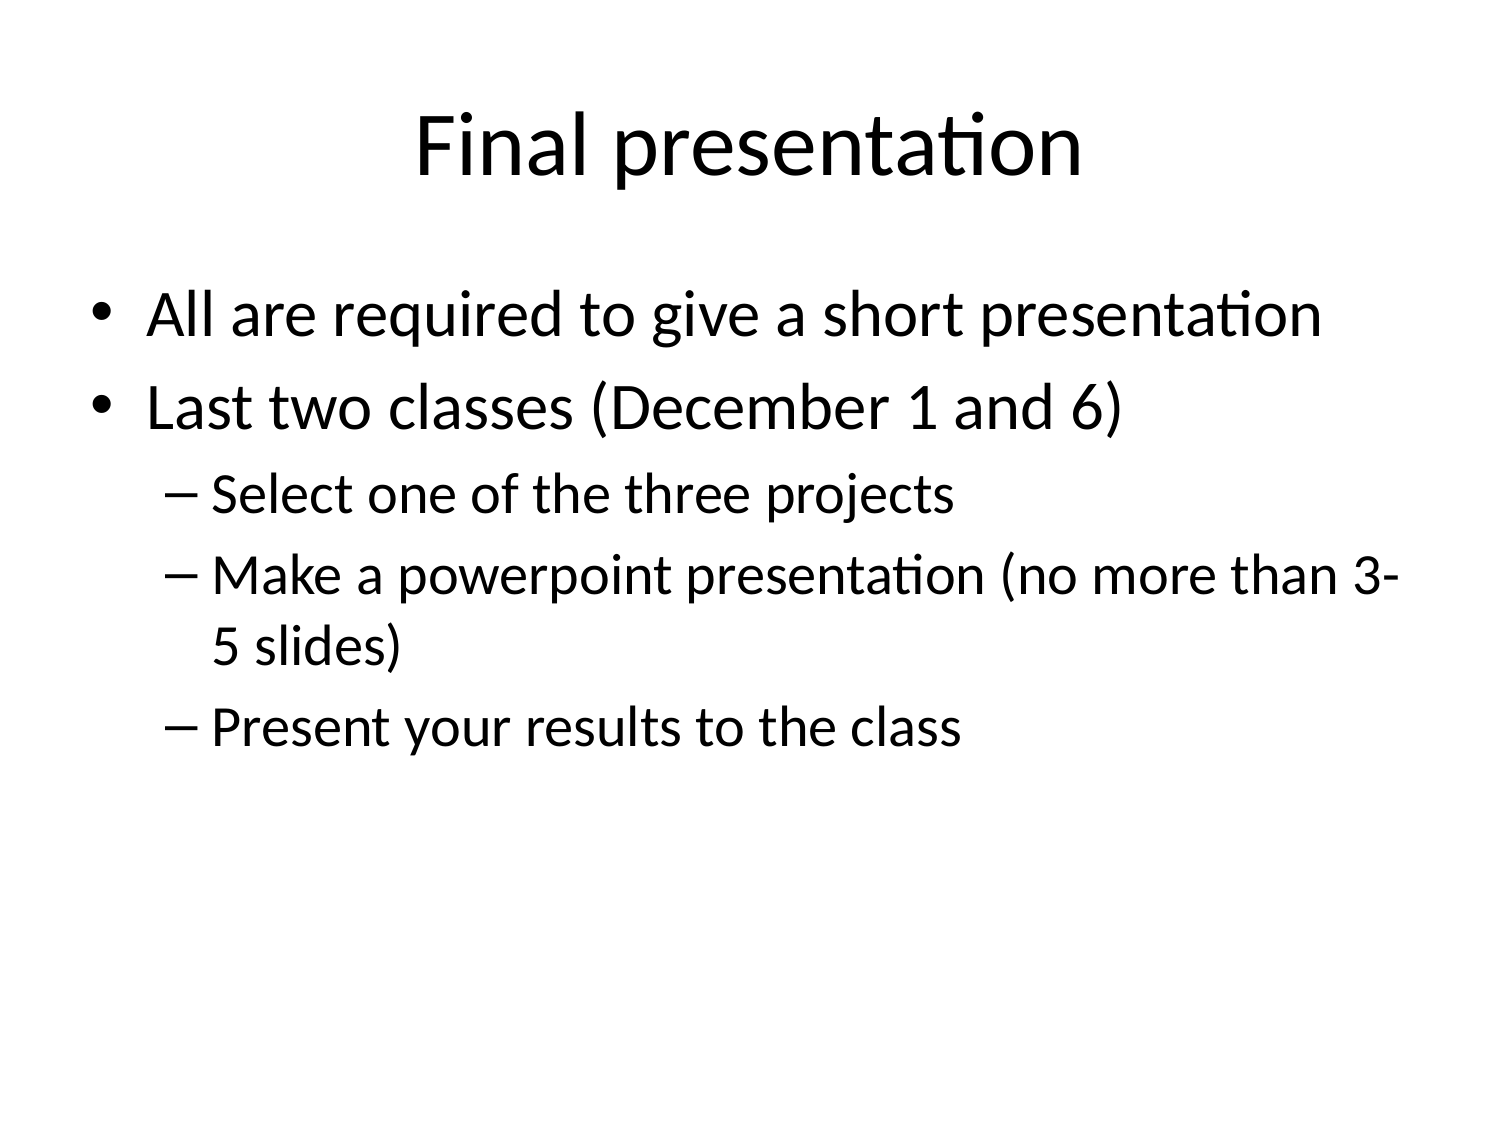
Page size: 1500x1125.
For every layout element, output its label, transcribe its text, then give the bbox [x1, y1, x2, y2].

title Final presentation [75, 45, 1425, 233]
list All are required to give a short presentation Last two classes (December 1 and 6) Select one of the three projects Make a powerpoint presentation (no more than 3-5 slides) Present your results to the class [75, 262, 1425, 1005]
